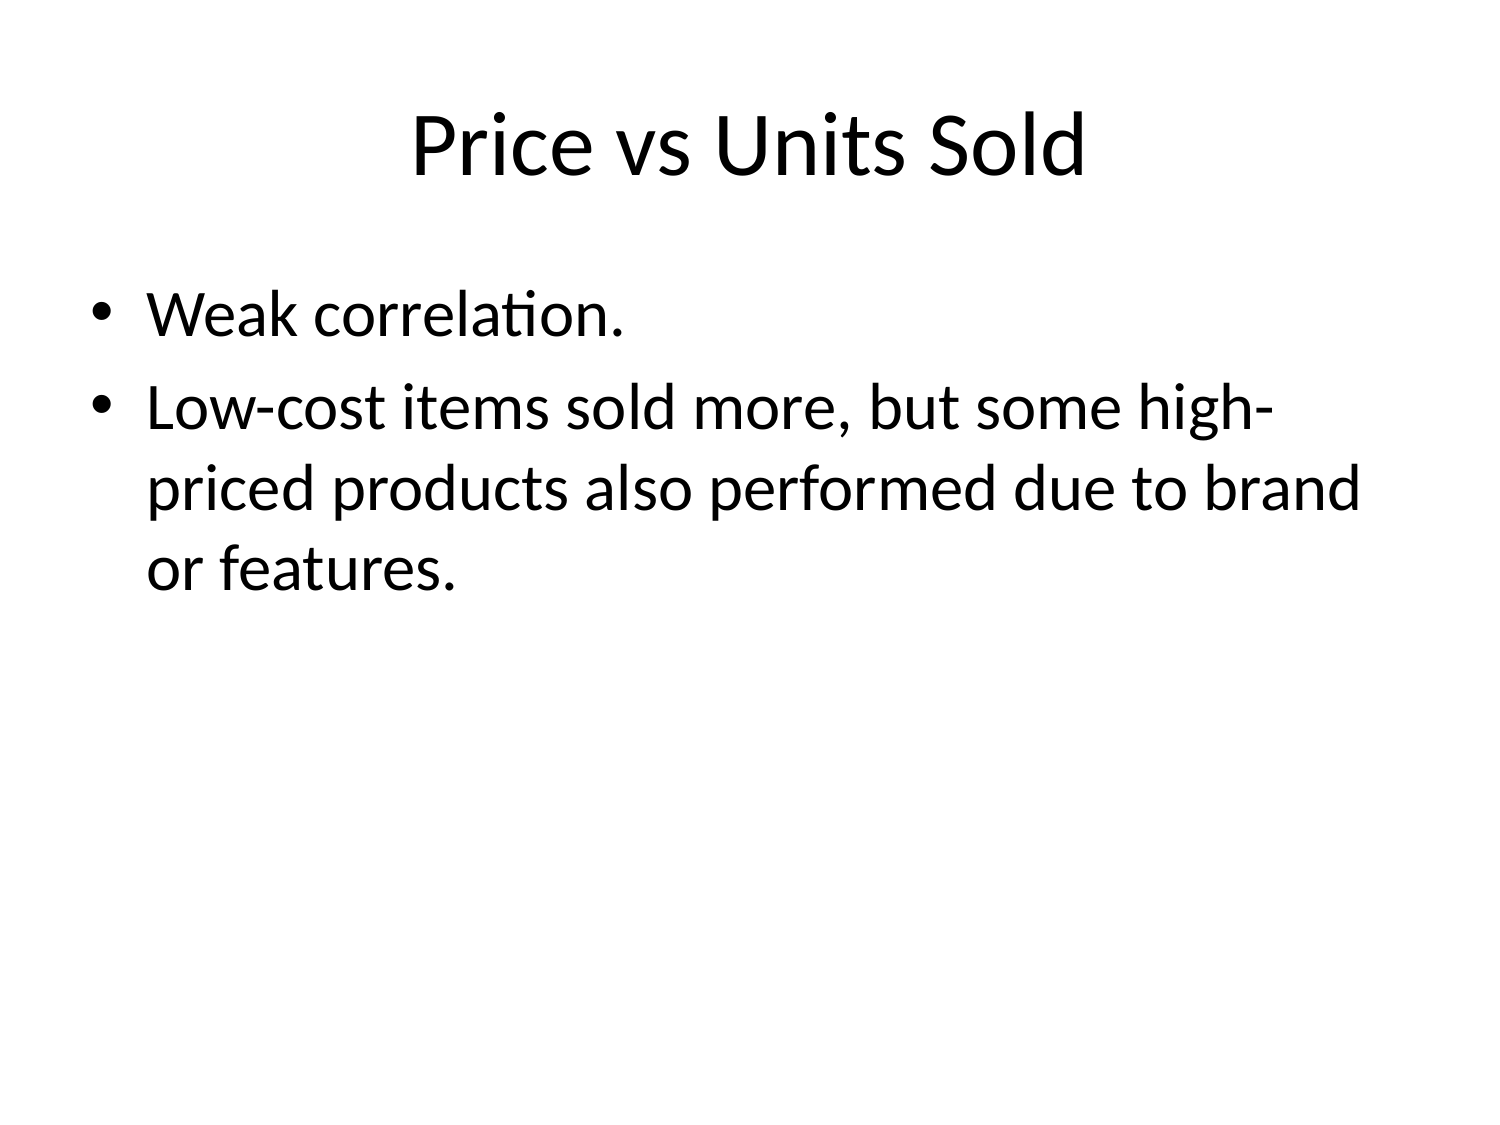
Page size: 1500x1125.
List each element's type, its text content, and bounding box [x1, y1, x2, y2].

list Weak correlation. Low-cost items sold more, but some high-priced products also performed due to brand or features. [75, 262, 1425, 1005]
title Price vs Units Sold [75, 45, 1425, 233]
